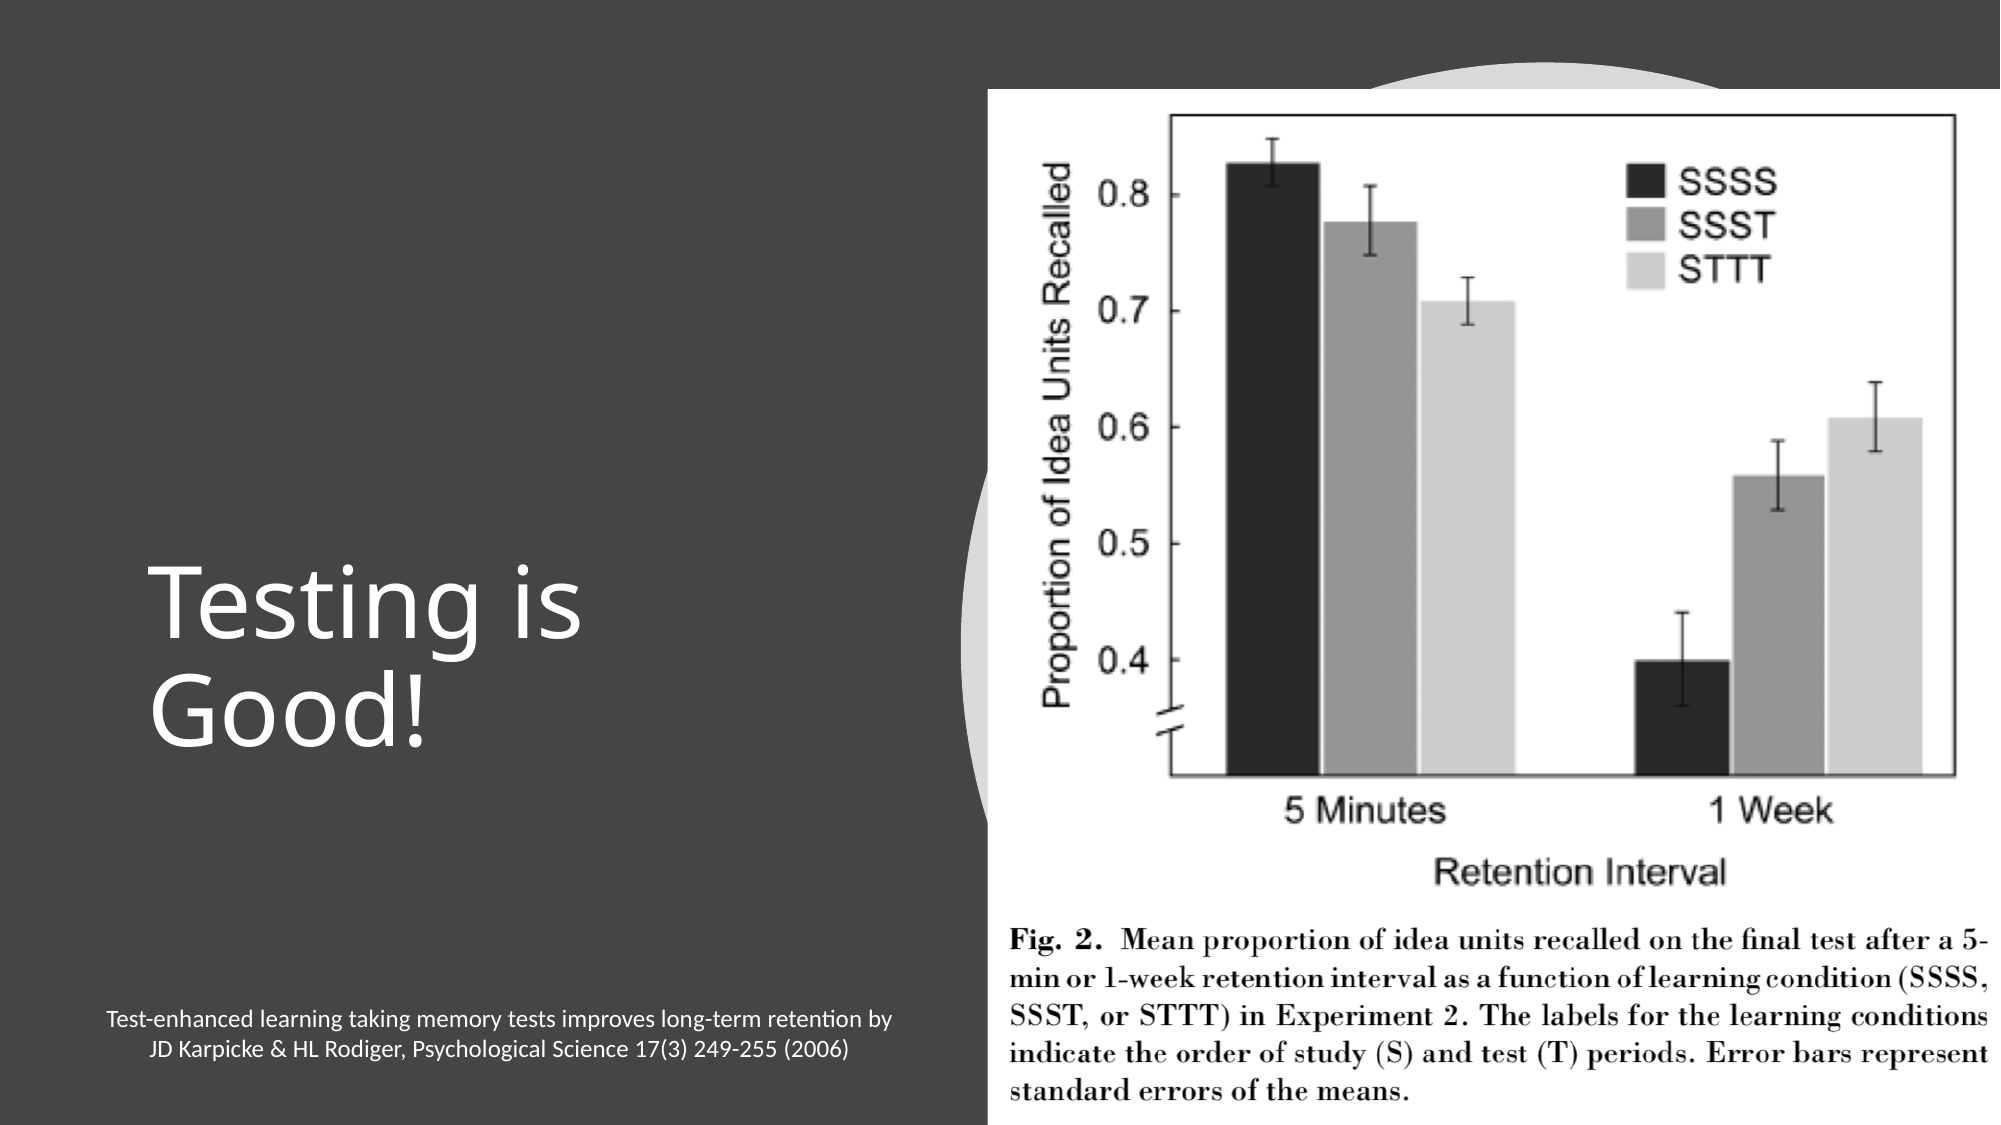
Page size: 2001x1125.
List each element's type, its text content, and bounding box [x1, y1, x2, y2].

text_box [959, 469, 987, 824]
footer Test-enhanced learning taking memory tests improves long-term retention by JD Karpicke & HL Rodiger, Psychological Science 17(3) 249-255 (2006) [89, 1002, 910, 1063]
text_box [1366, 61, 1724, 89]
title Testing is Good! [131, 544, 875, 886]
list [987, 89, 2000, 1125]
